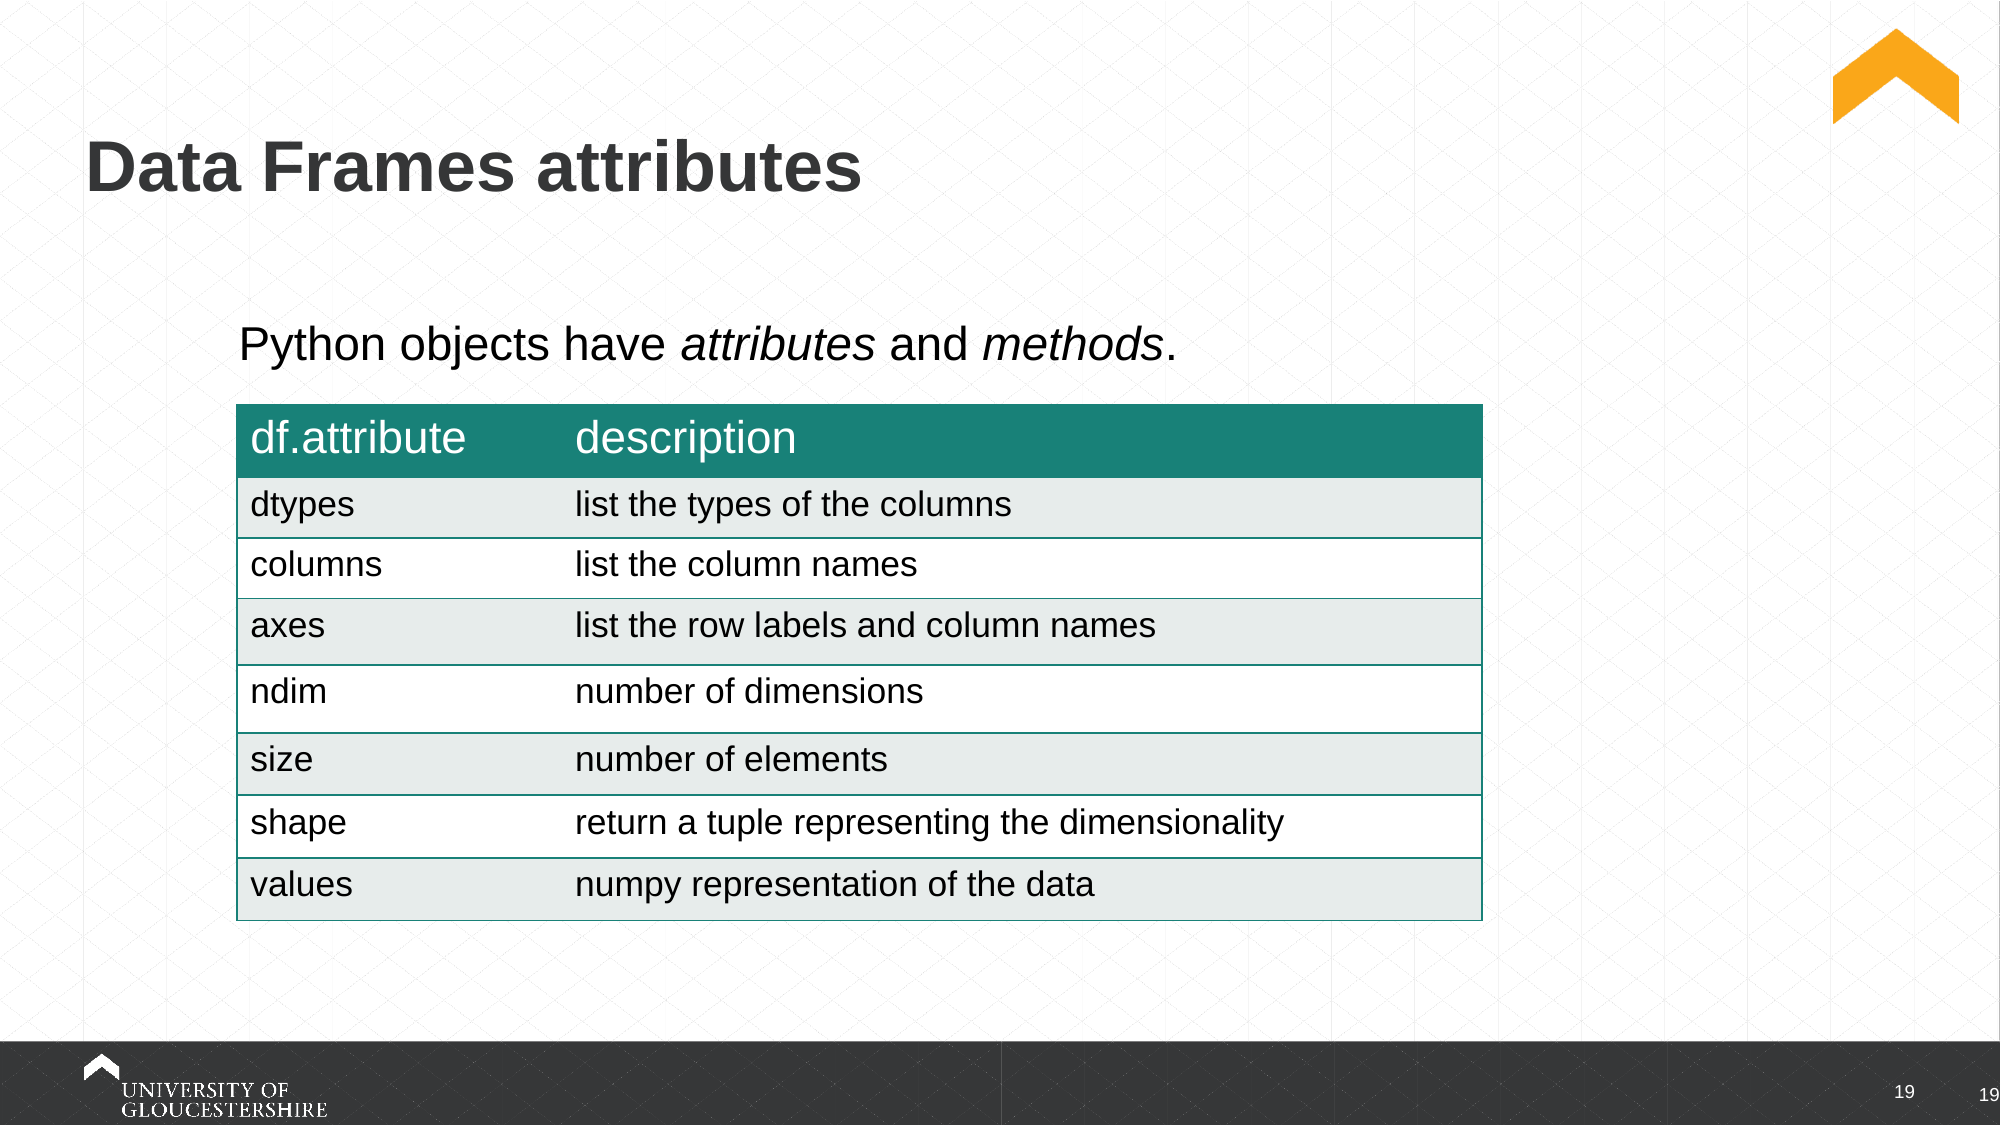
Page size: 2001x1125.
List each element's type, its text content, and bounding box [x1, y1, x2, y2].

table_cell return a tuple representing the dimensionality [562, 796, 1481, 857]
table_cell shape [238, 796, 562, 857]
table_cell dtypes [238, 478, 562, 537]
table_cell columns [238, 539, 562, 598]
table_cell list the types of the columns [562, 478, 1481, 537]
title Data Frames attributes [85, 138, 983, 257]
picture [0, 1, 2001, 1125]
table_header df.attribute [238, 406, 562, 477]
table_header description [562, 406, 1481, 477]
slide_number 19 [1917, 1044, 2000, 1125]
table_cell ndim [238, 666, 562, 732]
table_cell numpy representation of the data [562, 859, 1481, 920]
table_cell values [238, 859, 562, 920]
table_cell list the column names [562, 539, 1481, 598]
table_cell number of elements [562, 734, 1481, 794]
text_box Python objects have attributes and methods. [223, 305, 1329, 378]
table_cell size [238, 734, 562, 794]
table_cell list the row labels and column names [562, 599, 1481, 664]
table_cell axes [238, 599, 562, 664]
table_cell number of dimensions [562, 666, 1481, 732]
